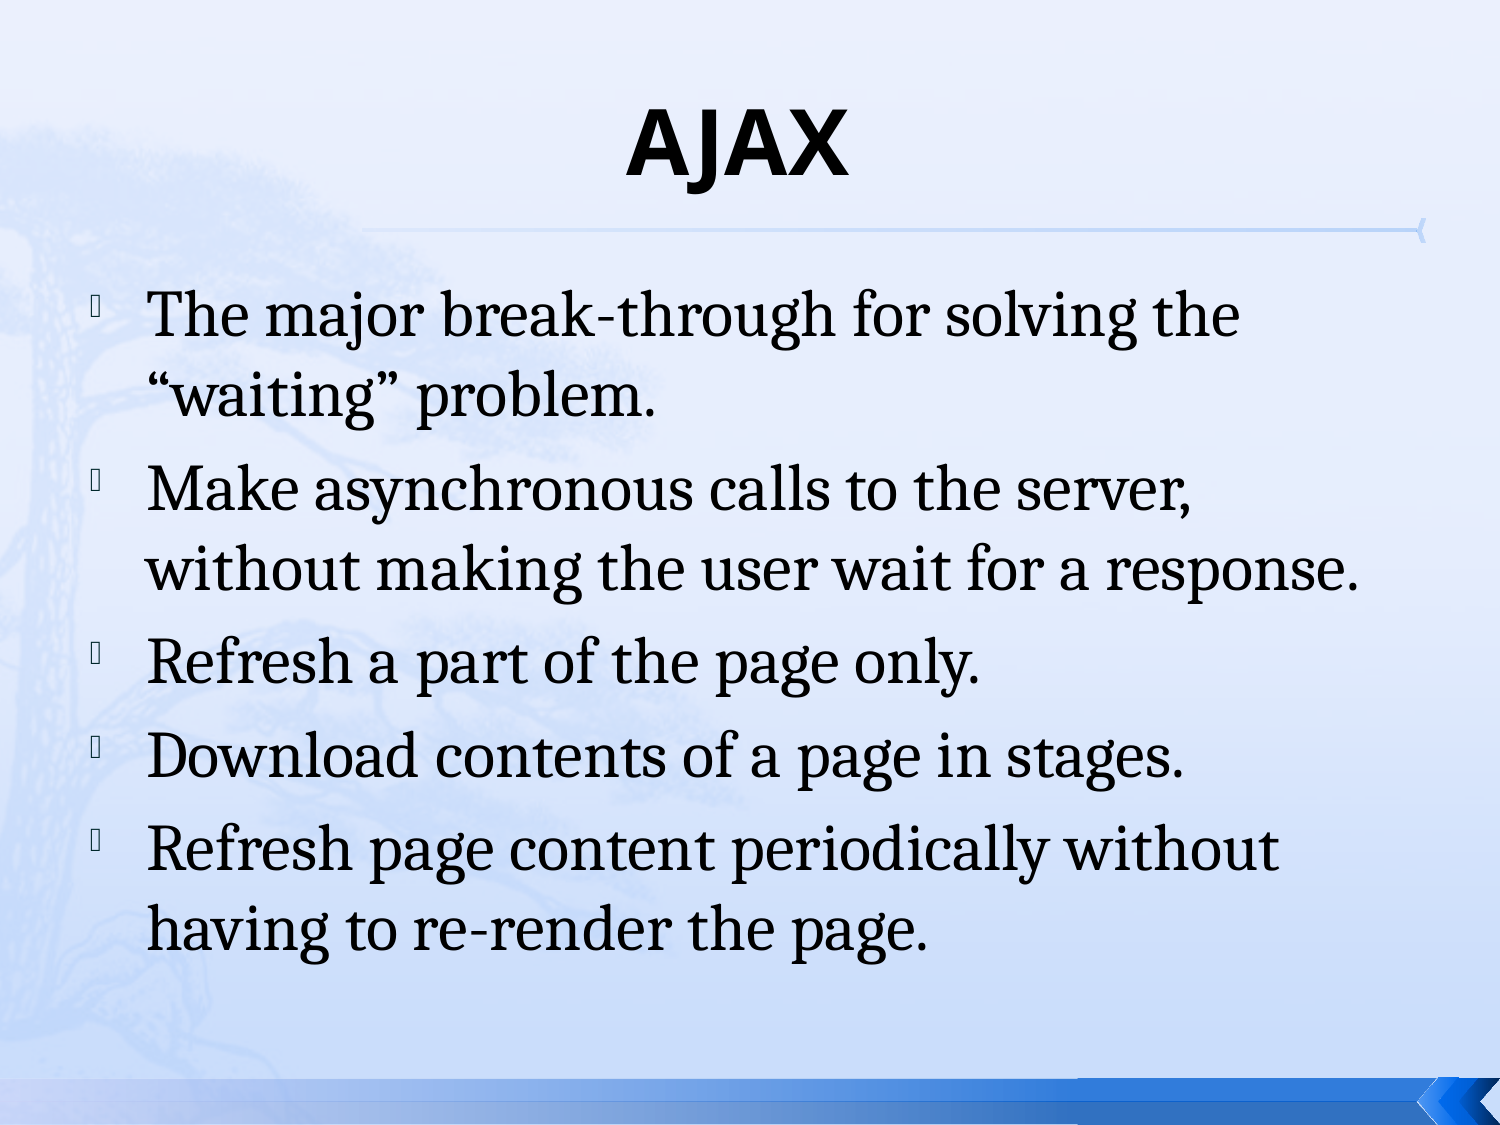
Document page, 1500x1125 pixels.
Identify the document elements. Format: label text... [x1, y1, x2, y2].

list The major break-through for solving the “waiting” problem. Make asynchronous calls to the server, without making the user wait for a response. Refresh a part of the page only. Download contents of a page in stages. Refresh page content periodically without having to re-render the page. [75, 262, 1425, 1005]
title AJAX [75, 45, 1425, 233]
